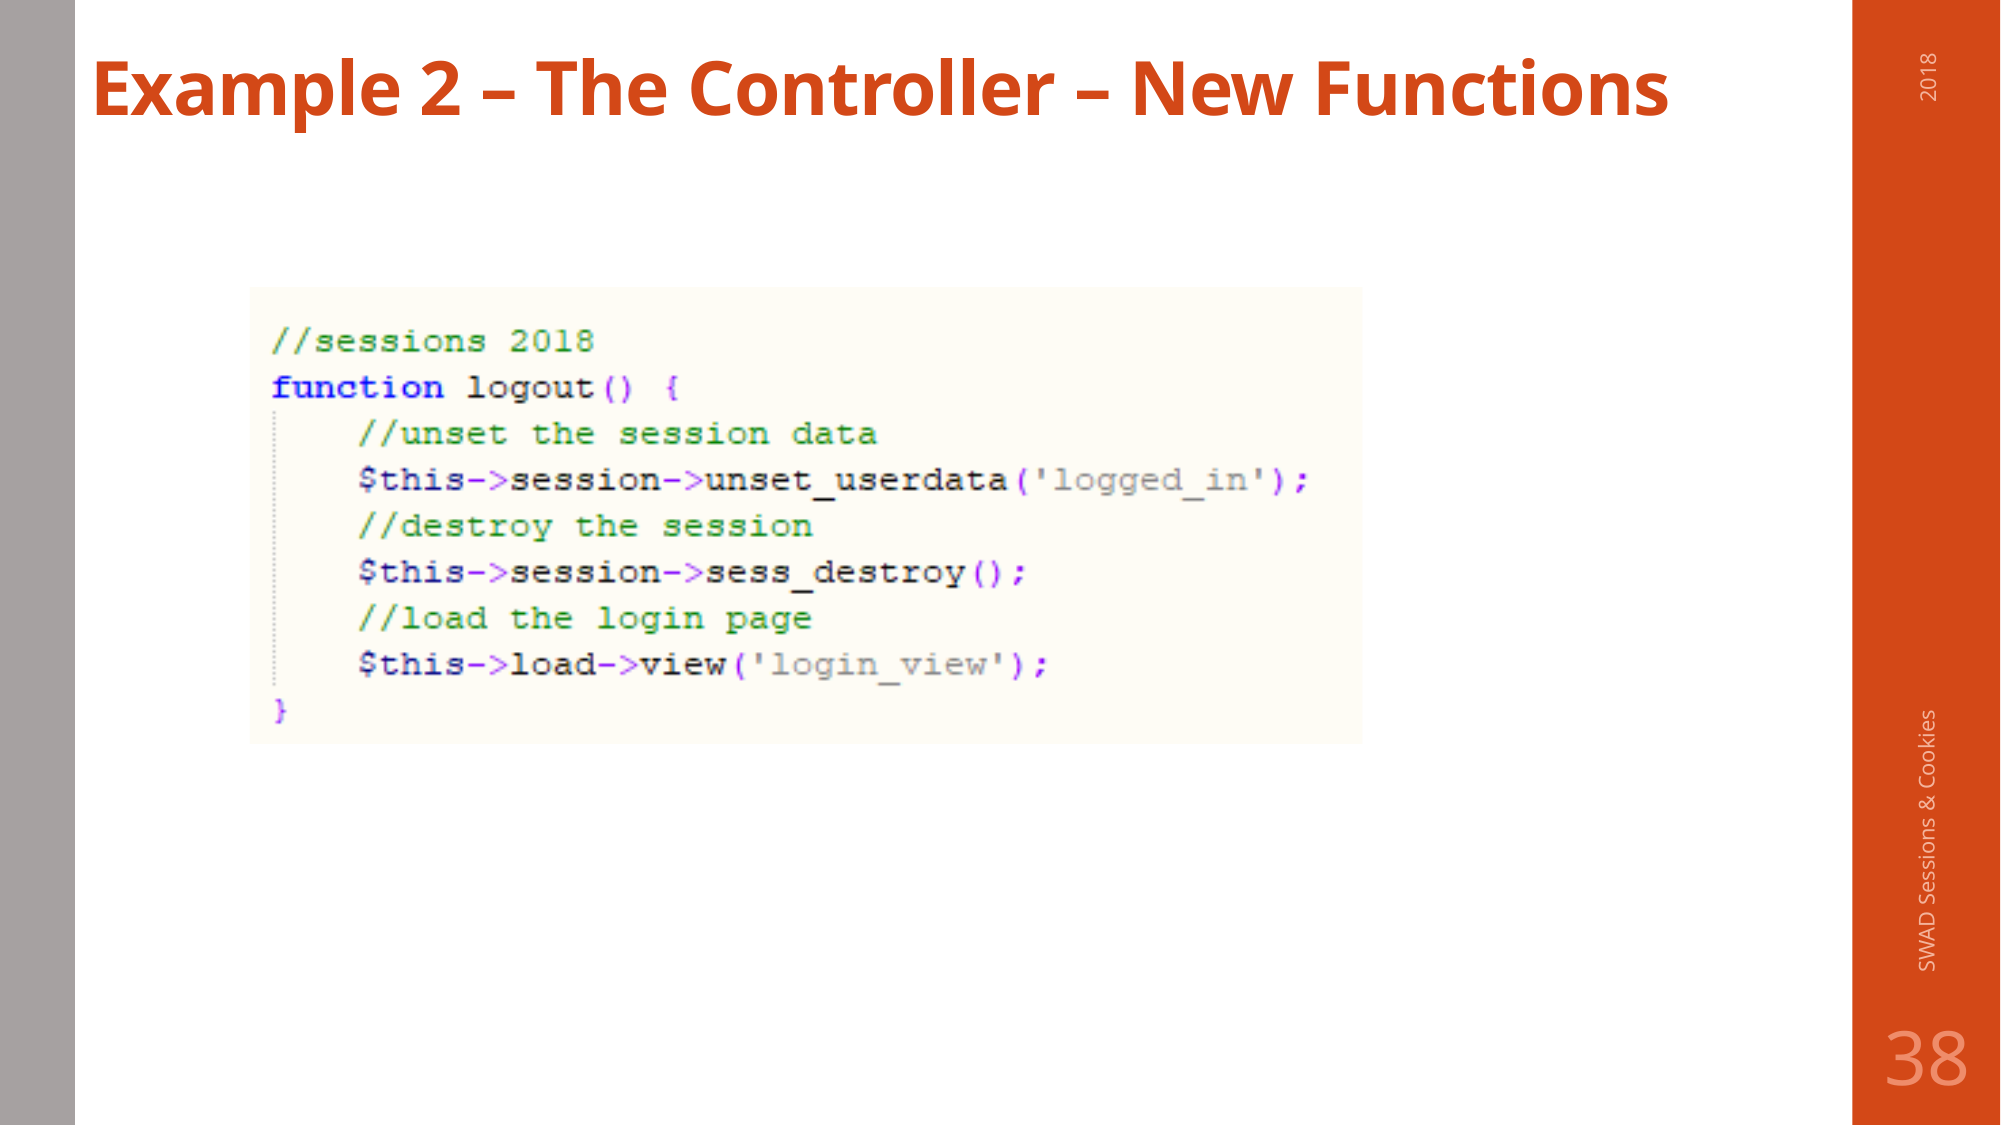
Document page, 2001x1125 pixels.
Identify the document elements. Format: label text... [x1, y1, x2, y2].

title Example 2 – The Controller – New Functions [75, 0, 1853, 230]
slide_number 2018 [1897, 37, 1958, 351]
picture [249, 287, 1363, 744]
slide_number 38 [1852, 1012, 2000, 1110]
footer SWAD Sessions & Cookies [1897, 400, 1958, 988]
